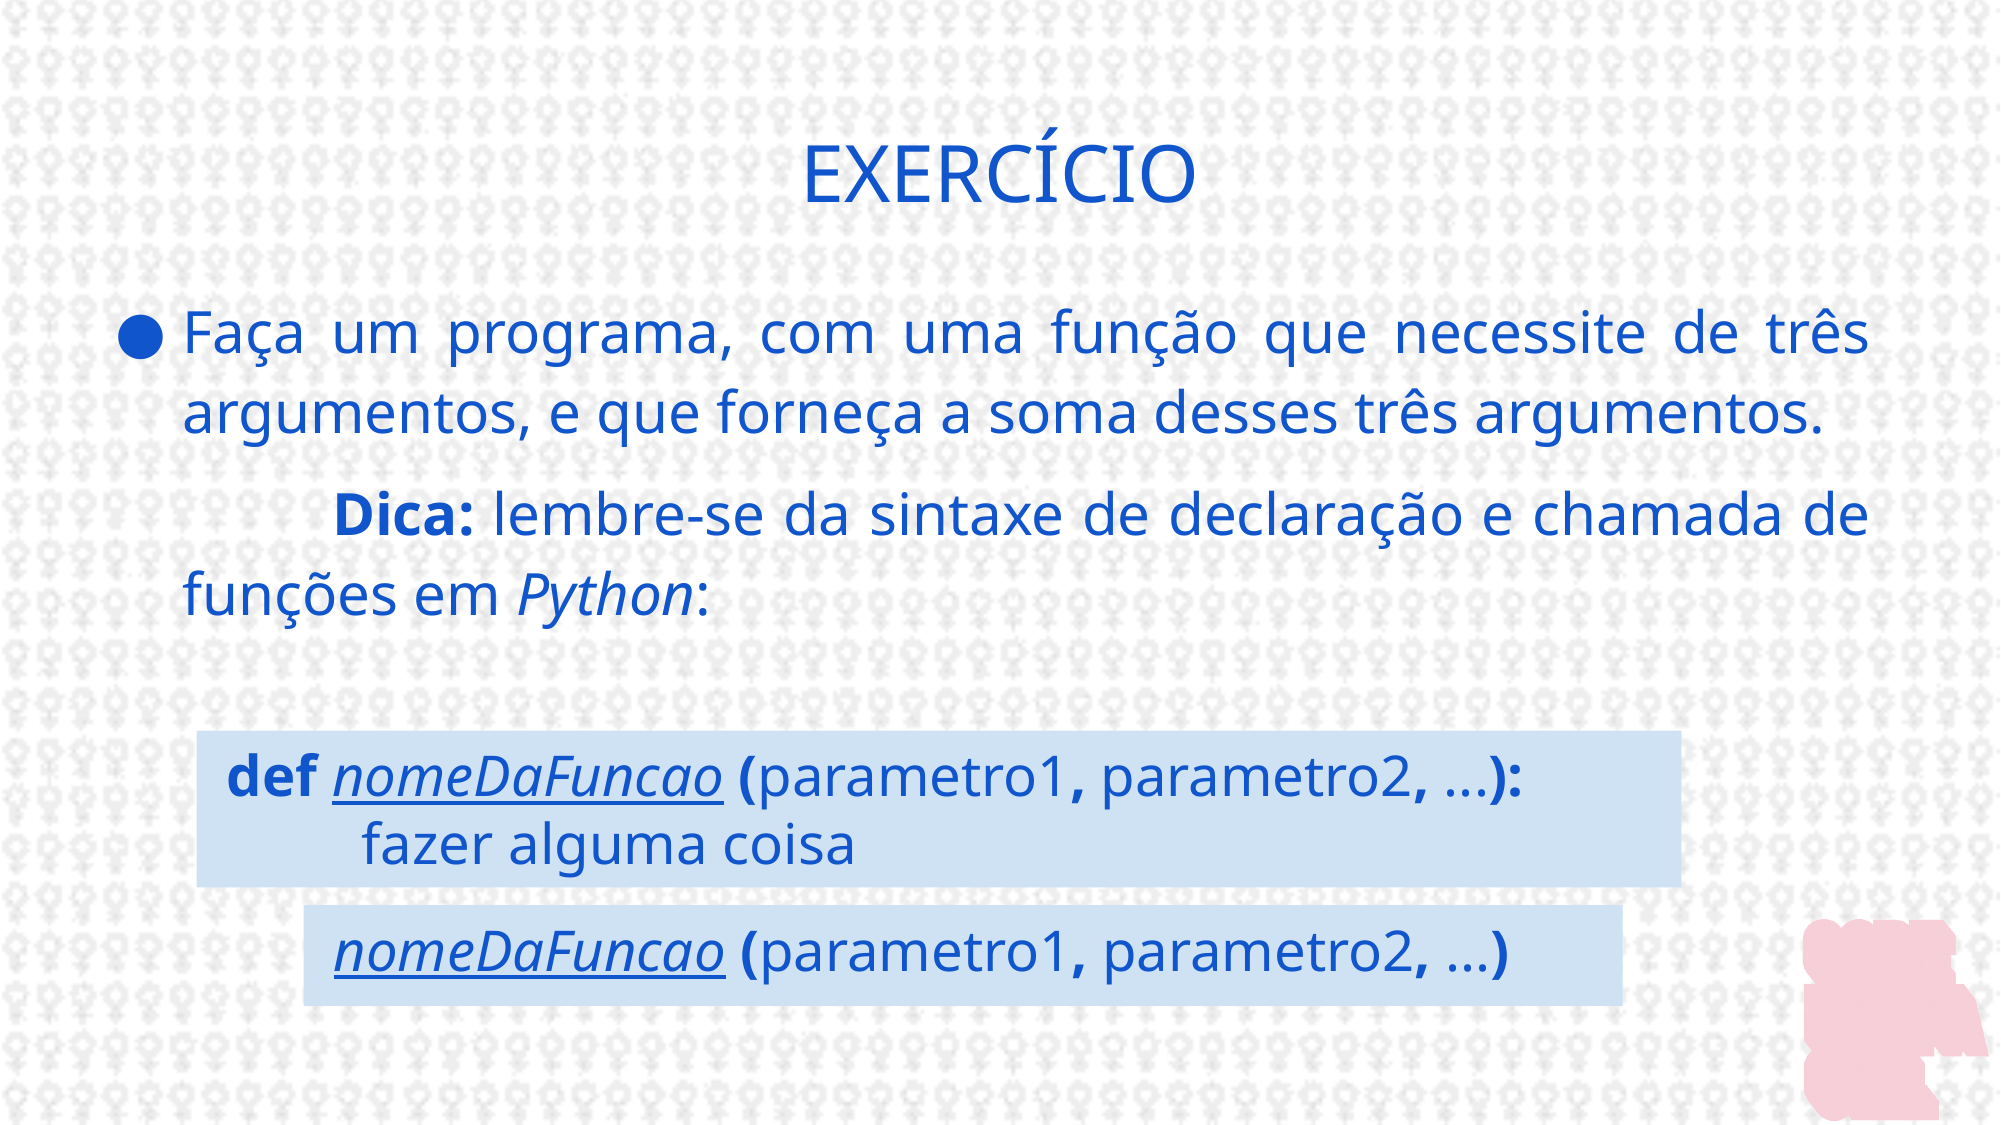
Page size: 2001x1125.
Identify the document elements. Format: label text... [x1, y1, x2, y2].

title EXERCÍCIO [0, 107, 2000, 228]
list nomeDaFuncao (parametro1, parametro2, ...) [303, 905, 1623, 1006]
list def nomeDaFuncao (parametro1, parametro2, ...): fazer alguma coisa [196, 730, 1682, 888]
picture [0, 0, 2001, 1125]
text_box Faça um programa, com uma função que necessite de três argumentos, e que forneça a soma desses três argumentos. Dica: lembre-se da sintaxe de declaração e chamada de funções em Python: [92, 277, 1886, 1060]
